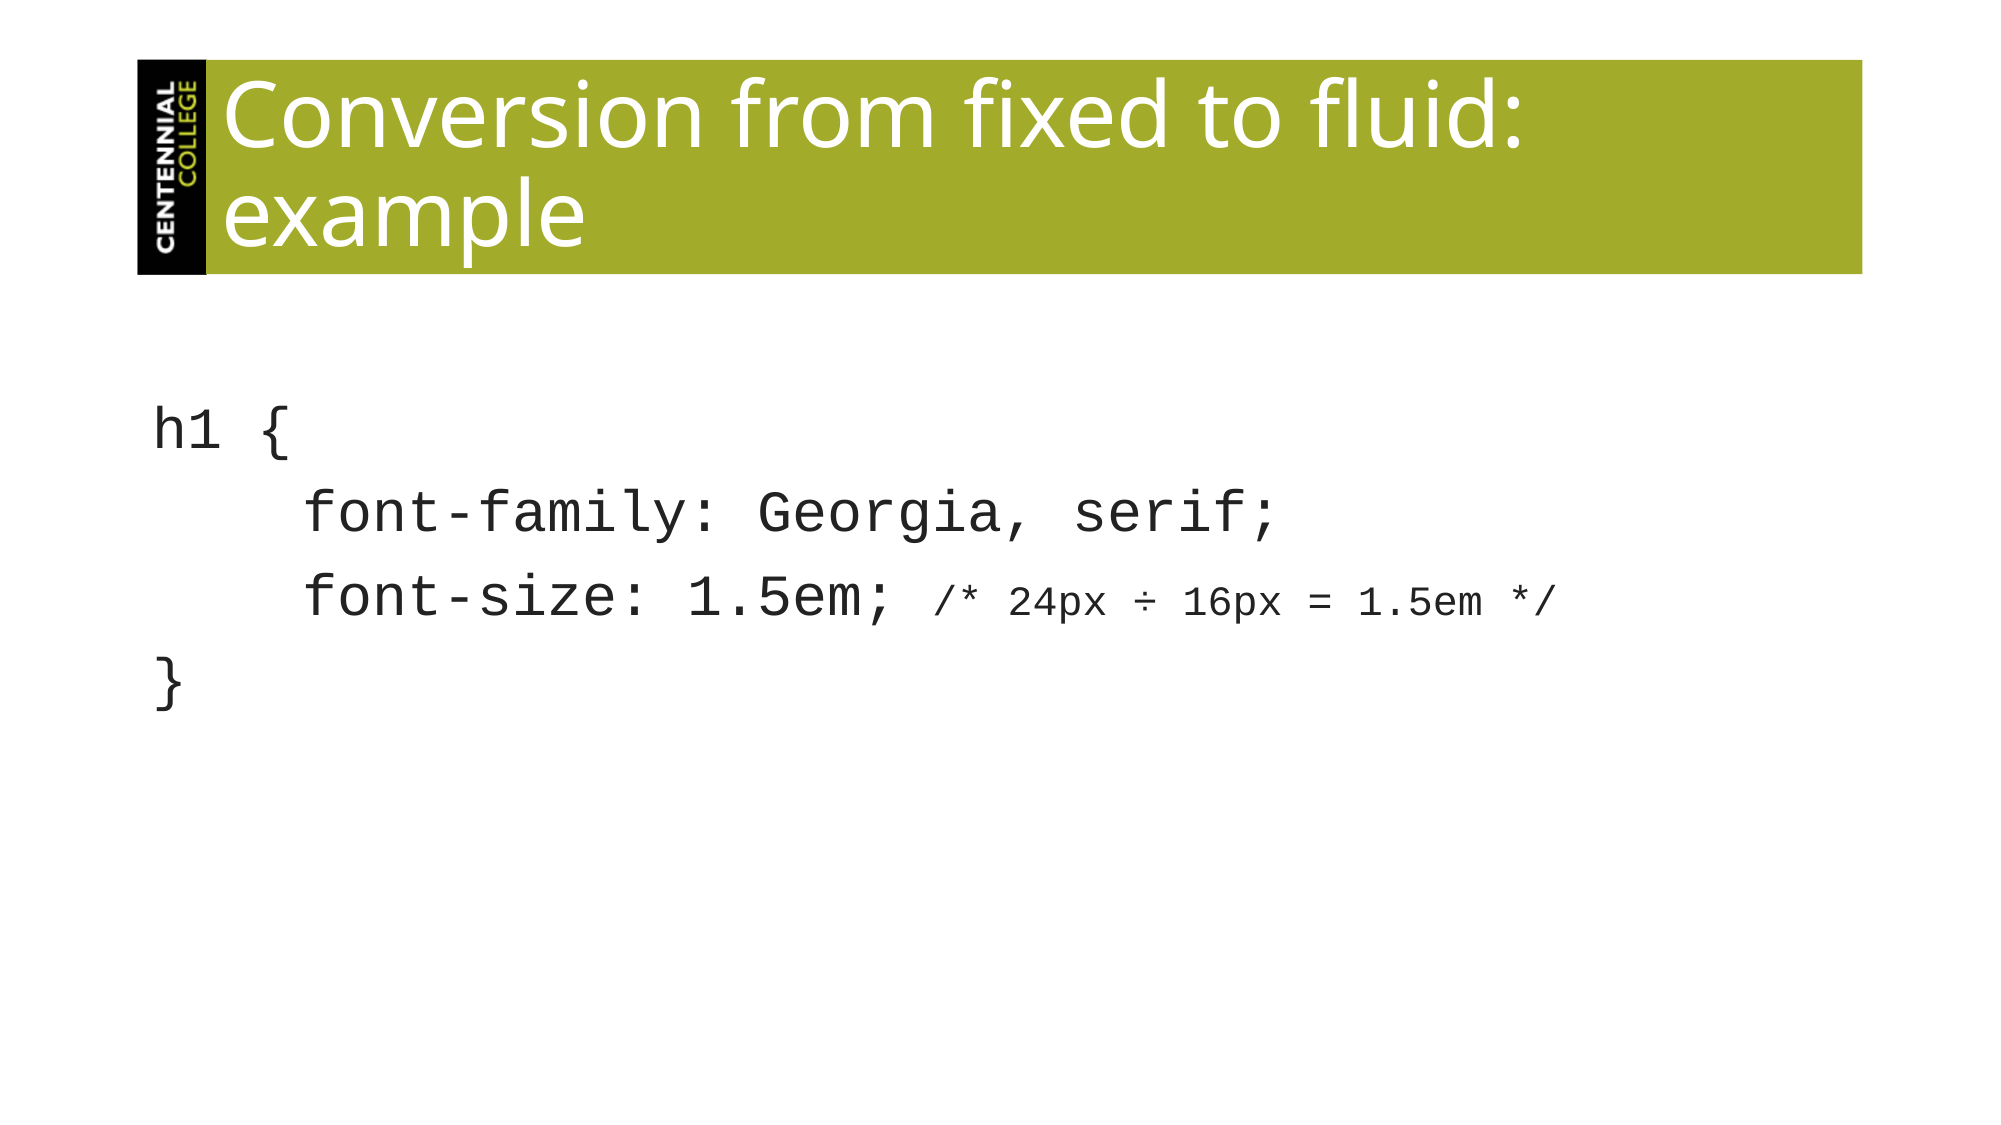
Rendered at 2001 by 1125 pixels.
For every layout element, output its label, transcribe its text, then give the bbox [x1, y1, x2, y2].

title Conversion from fixed to fluid: example [206, 59, 1863, 275]
picture [138, 60, 206, 274]
list h1 { font-family: Georgia, serif; font-size: 1.5em; /* 24px ÷ 16px = 1.5em */ } [137, 299, 1863, 1014]
